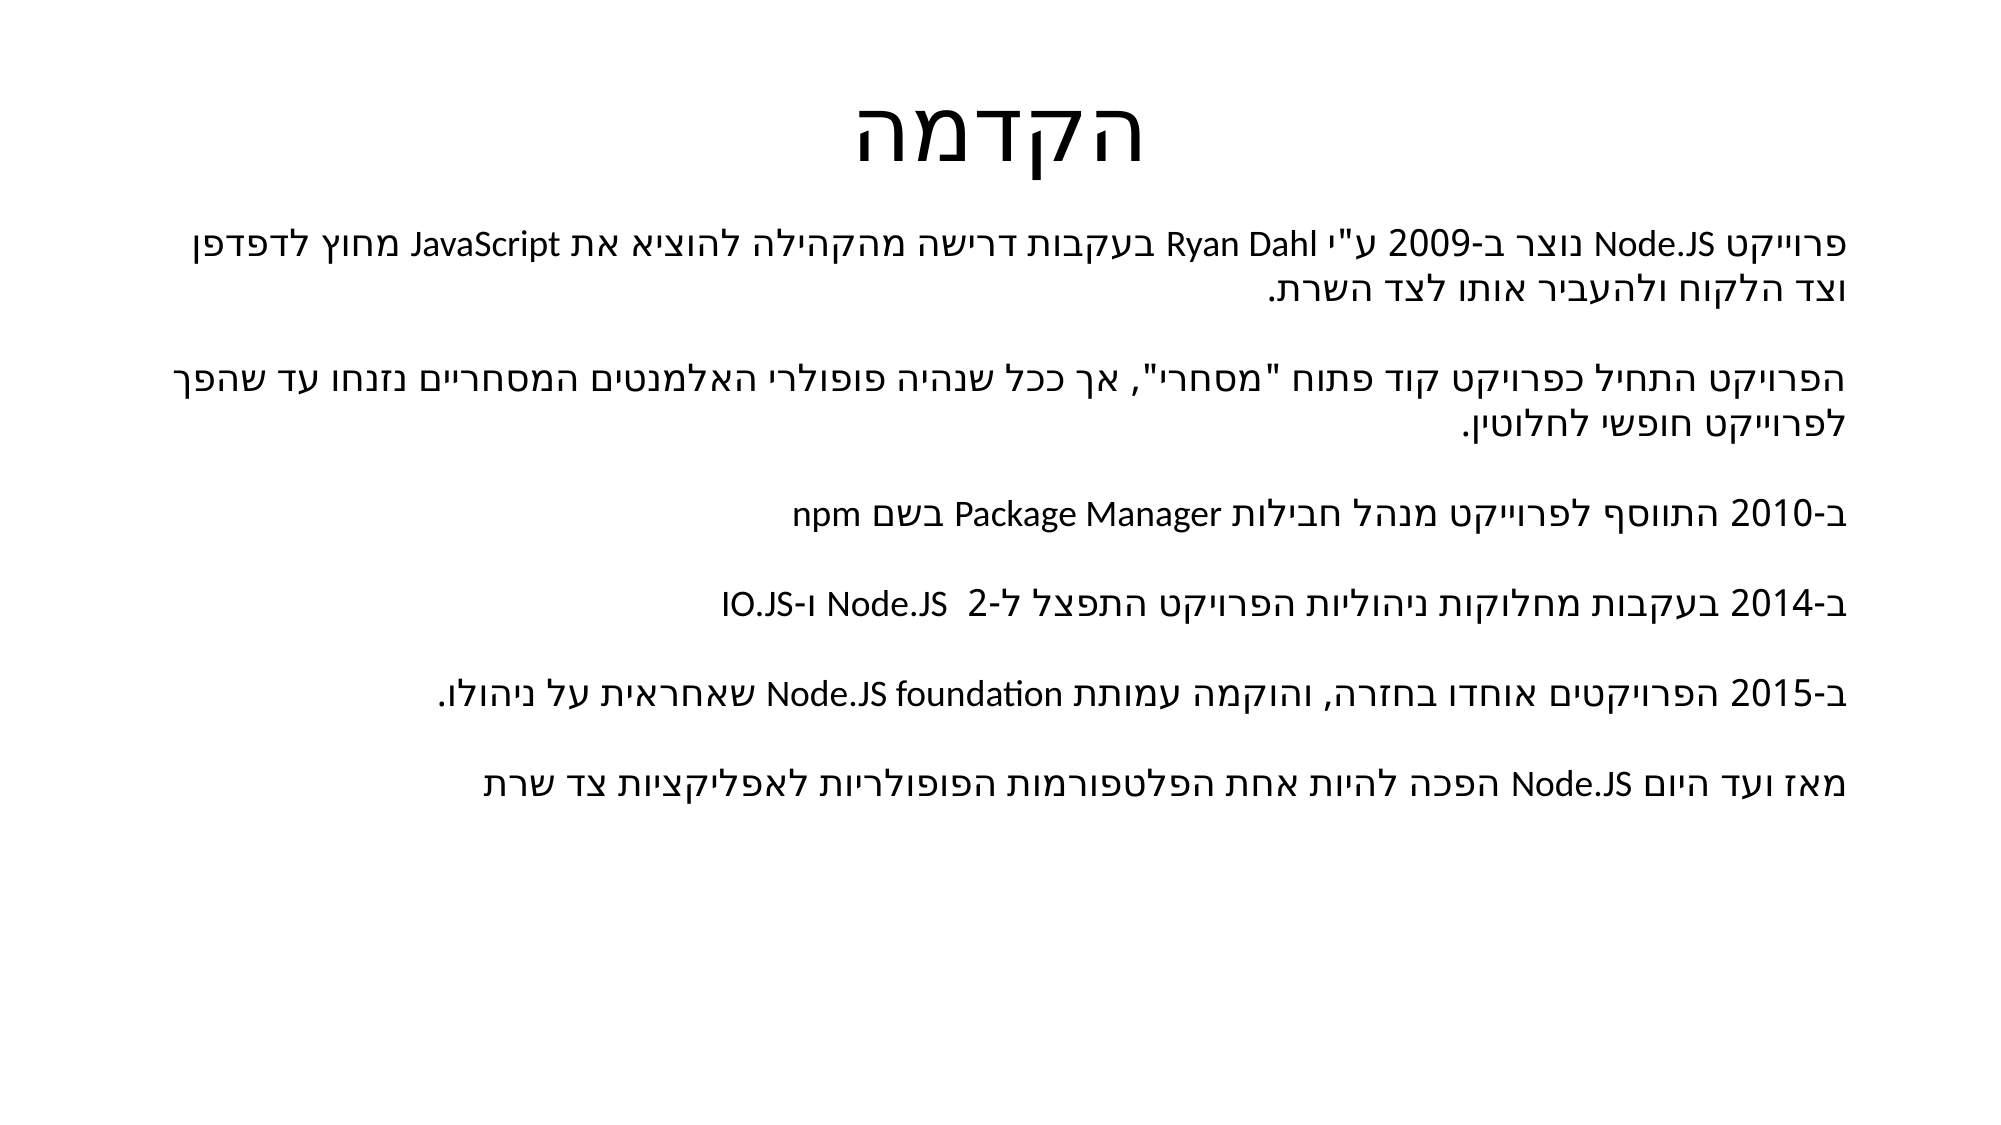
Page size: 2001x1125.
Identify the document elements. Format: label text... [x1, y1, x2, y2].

text_box פרוייקט Node.JS נוצר ב-2009 ע"י Ryan Dahl בעקבות דרישה מהקהילה להוציא את JavaScript מחוץ לדפדפן וצד הלקוח ולהעביר אותו לצד השרת. הפרויקט התחיל כפרויקט קוד פתוח "מסחרי", אך ככל שנהיה פופולרי האלמנטים המסחריים נזנחו עד שהפך לפרוייקט חופשי לחלוטין. ב-2010 התווסף לפרוייקט מנהל חבילות Package Manager בשם npm ב-2014 בעקבות מחלוקות ניהוליות הפרויקט התפצל ל-2 Node.JS ו-IO.JS ב-2015 הפרויקטים אוחדו בחזרה, והוקמה עמותת Node.JS foundation שאחראית על ניהולו. מאז ועד היום Node.JS הפכה להיות אחת הפלטפורמות הפופולריות לאפליקציות צד שרת [119, 211, 1863, 812]
title הקדמה [137, 22, 1863, 211]
